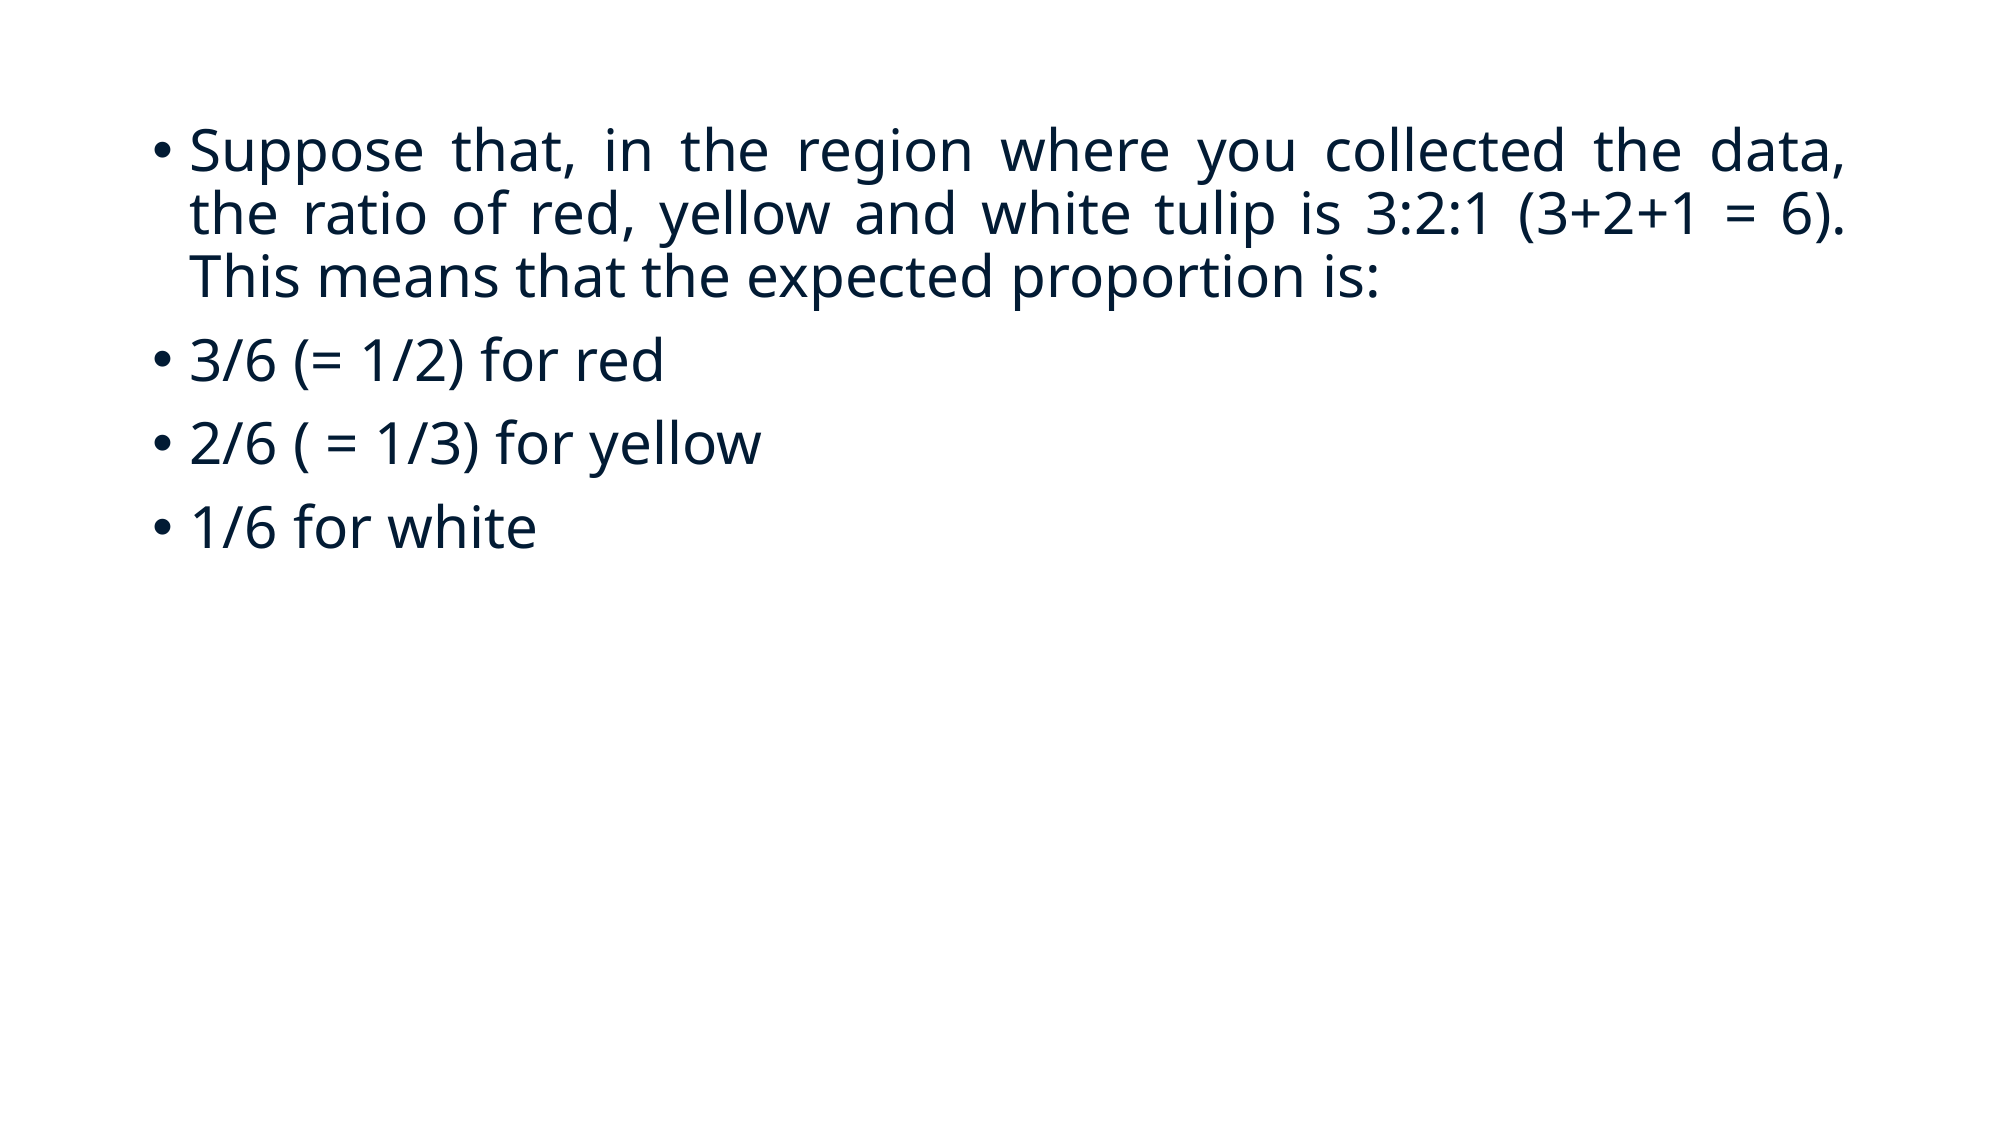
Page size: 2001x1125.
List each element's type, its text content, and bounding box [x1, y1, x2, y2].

list Suppose that, in the region where you collected the data, the ratio of red, yellow and white tulip is 3:2:1 (3+2+1 = 6). This means that the expected proportion is: 3/6 (= 1/2) for red 2/6 ( = 1/3) for yellow 1/6 for white [137, 113, 1863, 1072]
